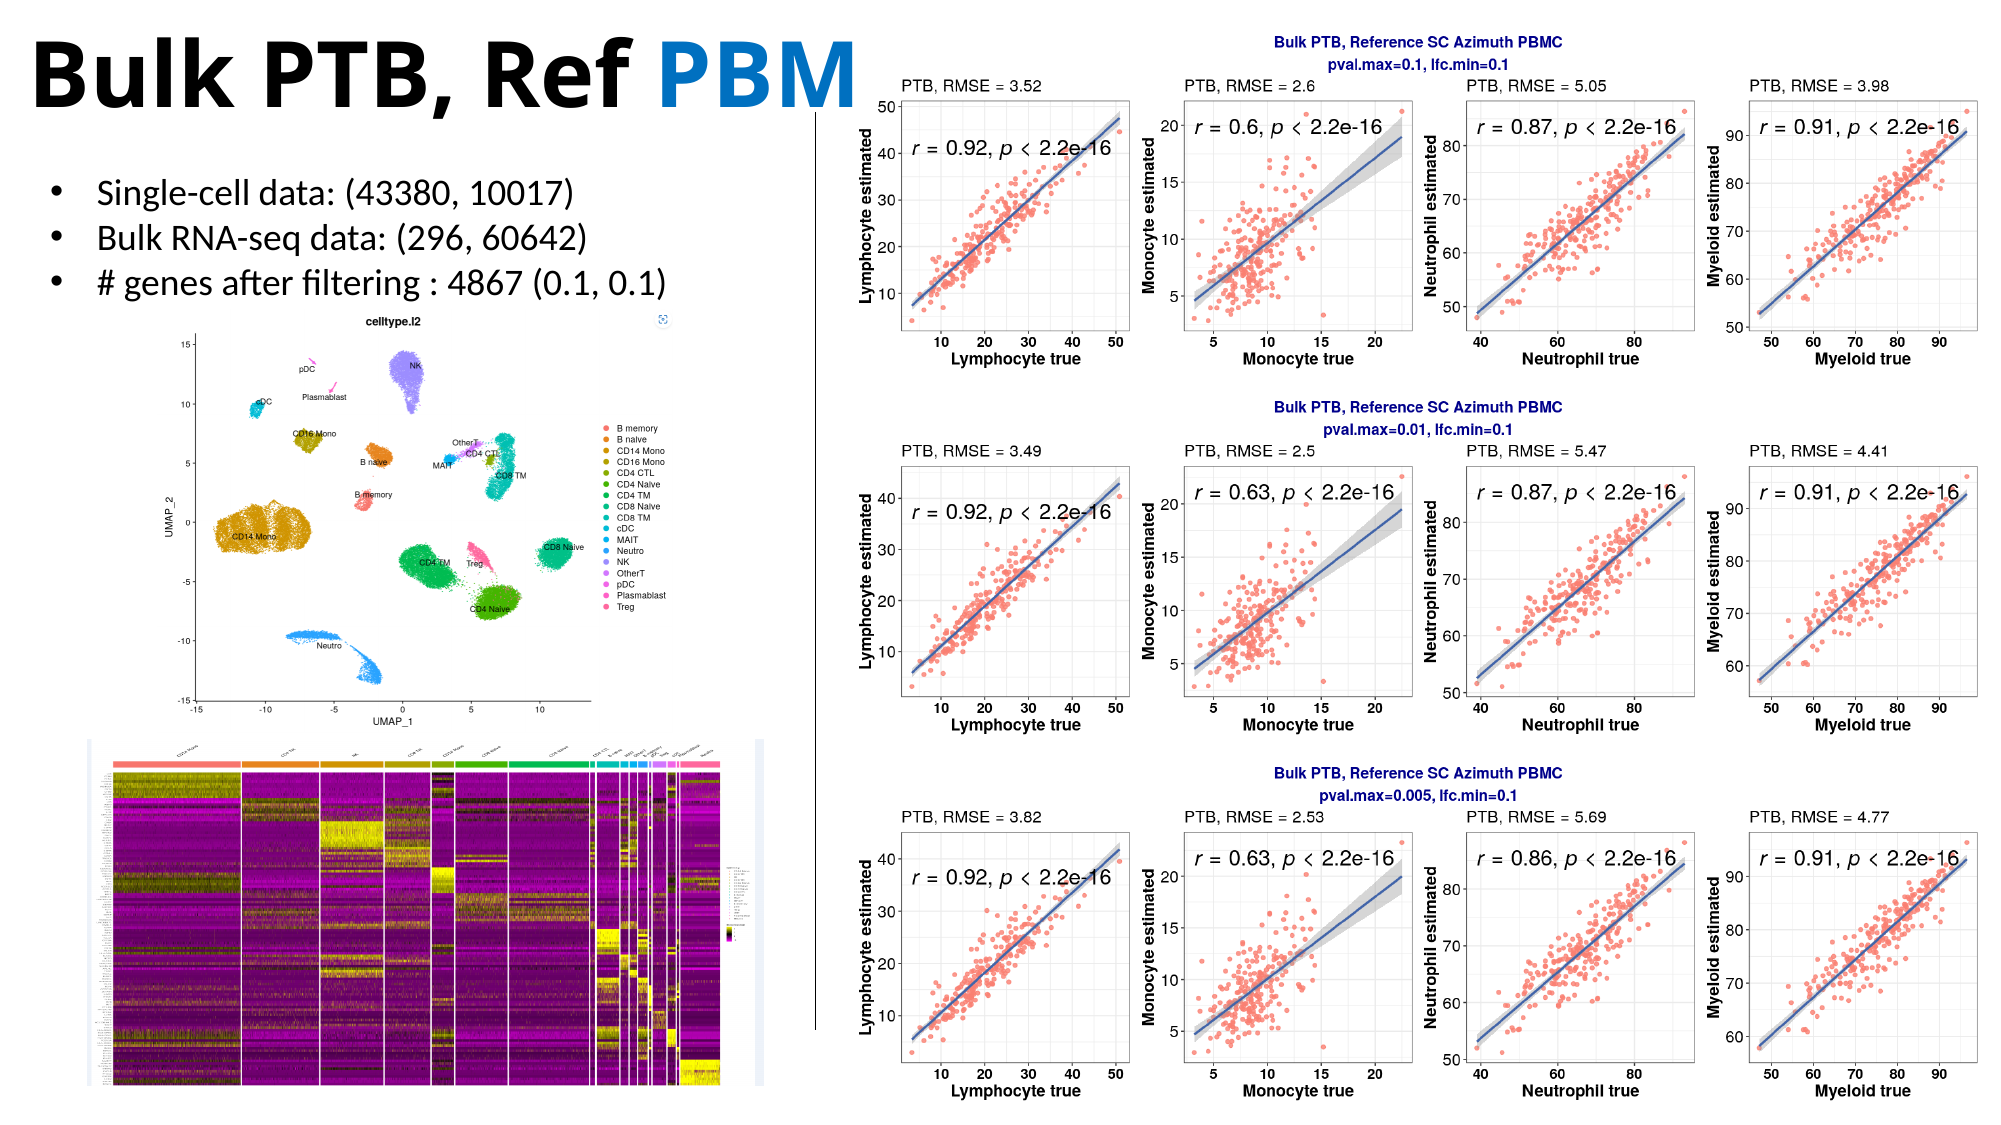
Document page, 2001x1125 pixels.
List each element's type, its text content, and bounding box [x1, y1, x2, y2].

picture [853, 763, 1983, 1106]
picture [87, 739, 764, 1086]
picture [853, 397, 1983, 740]
text_box Single-cell data: (43380, 10017) Bulk RNA-seq data: (296, 60642) # genes after filtering : 4867 (0.1, 0.1) [35, 160, 815, 311]
picture [853, 32, 1983, 374]
picture [157, 309, 673, 733]
title Bulk PTB, Ref PBMC [14, 19, 1739, 136]
